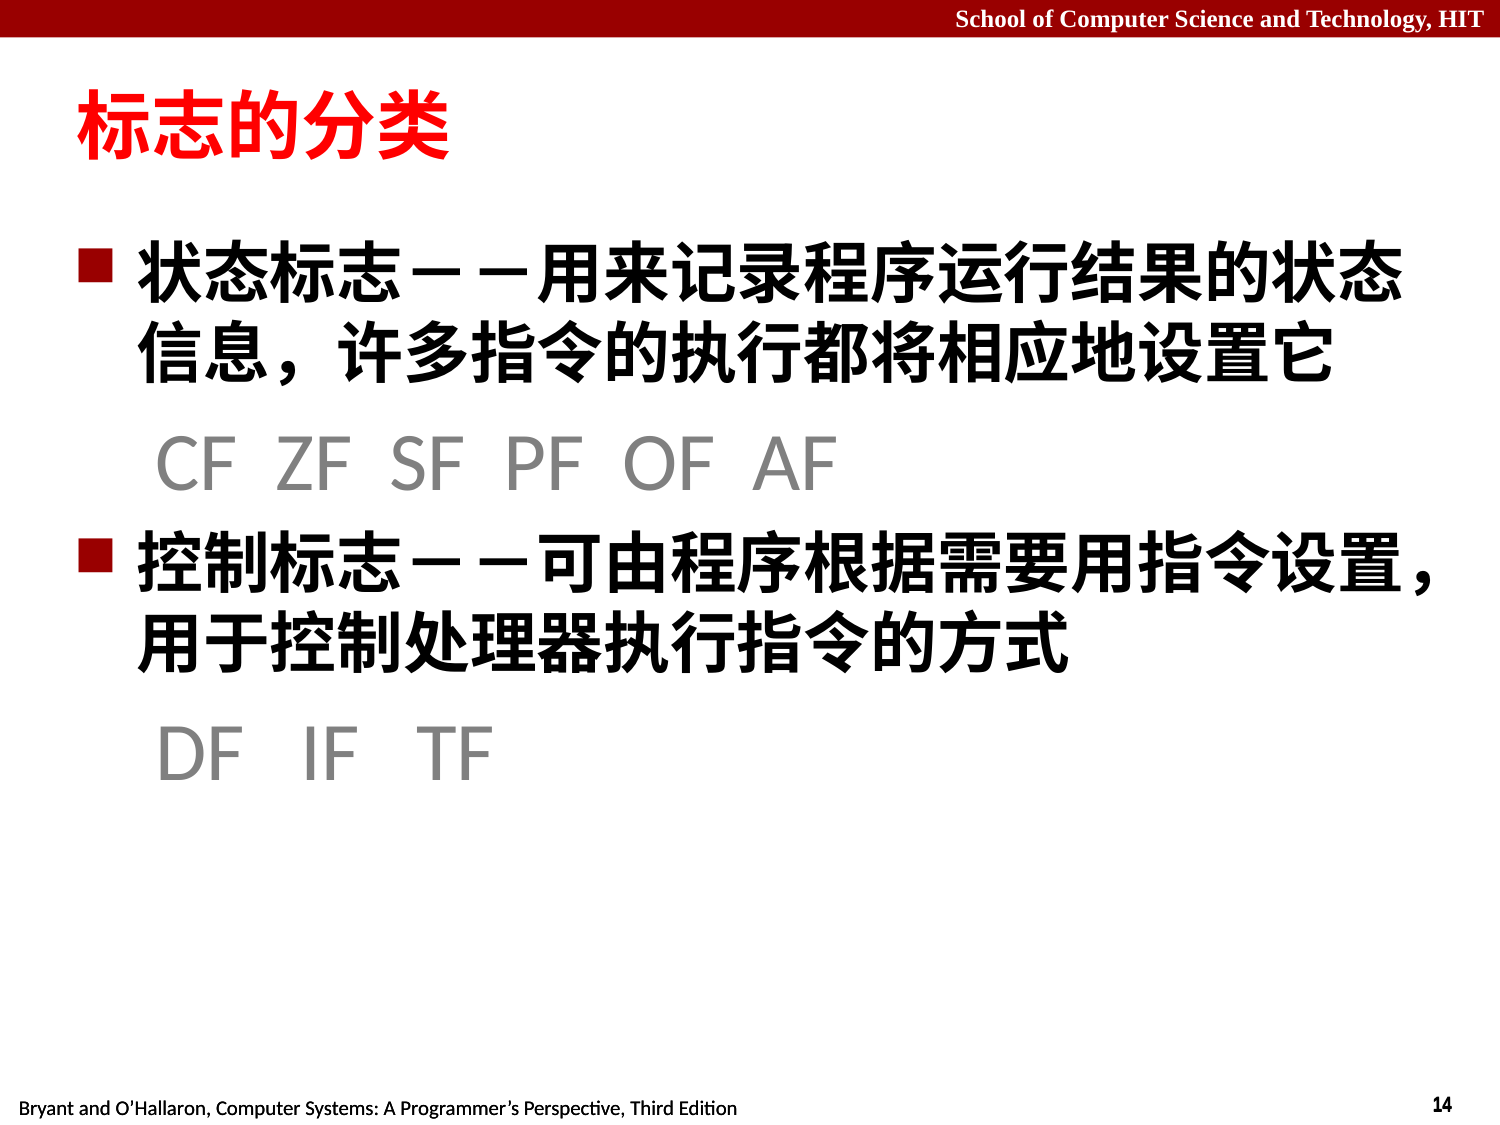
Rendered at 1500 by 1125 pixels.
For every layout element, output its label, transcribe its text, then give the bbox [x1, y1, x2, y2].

title 标志的分类 [61, 61, 1500, 187]
list 状态标志－－用来记录程序运行结果的状态信息，许多指令的执行都将相应地设置它 CF ZF SF PF OF AF 控制标志－－可由程序根据需要用指令设置，用于控制处理器执行指令的方式 DF IF TF [64, 223, 1475, 1040]
